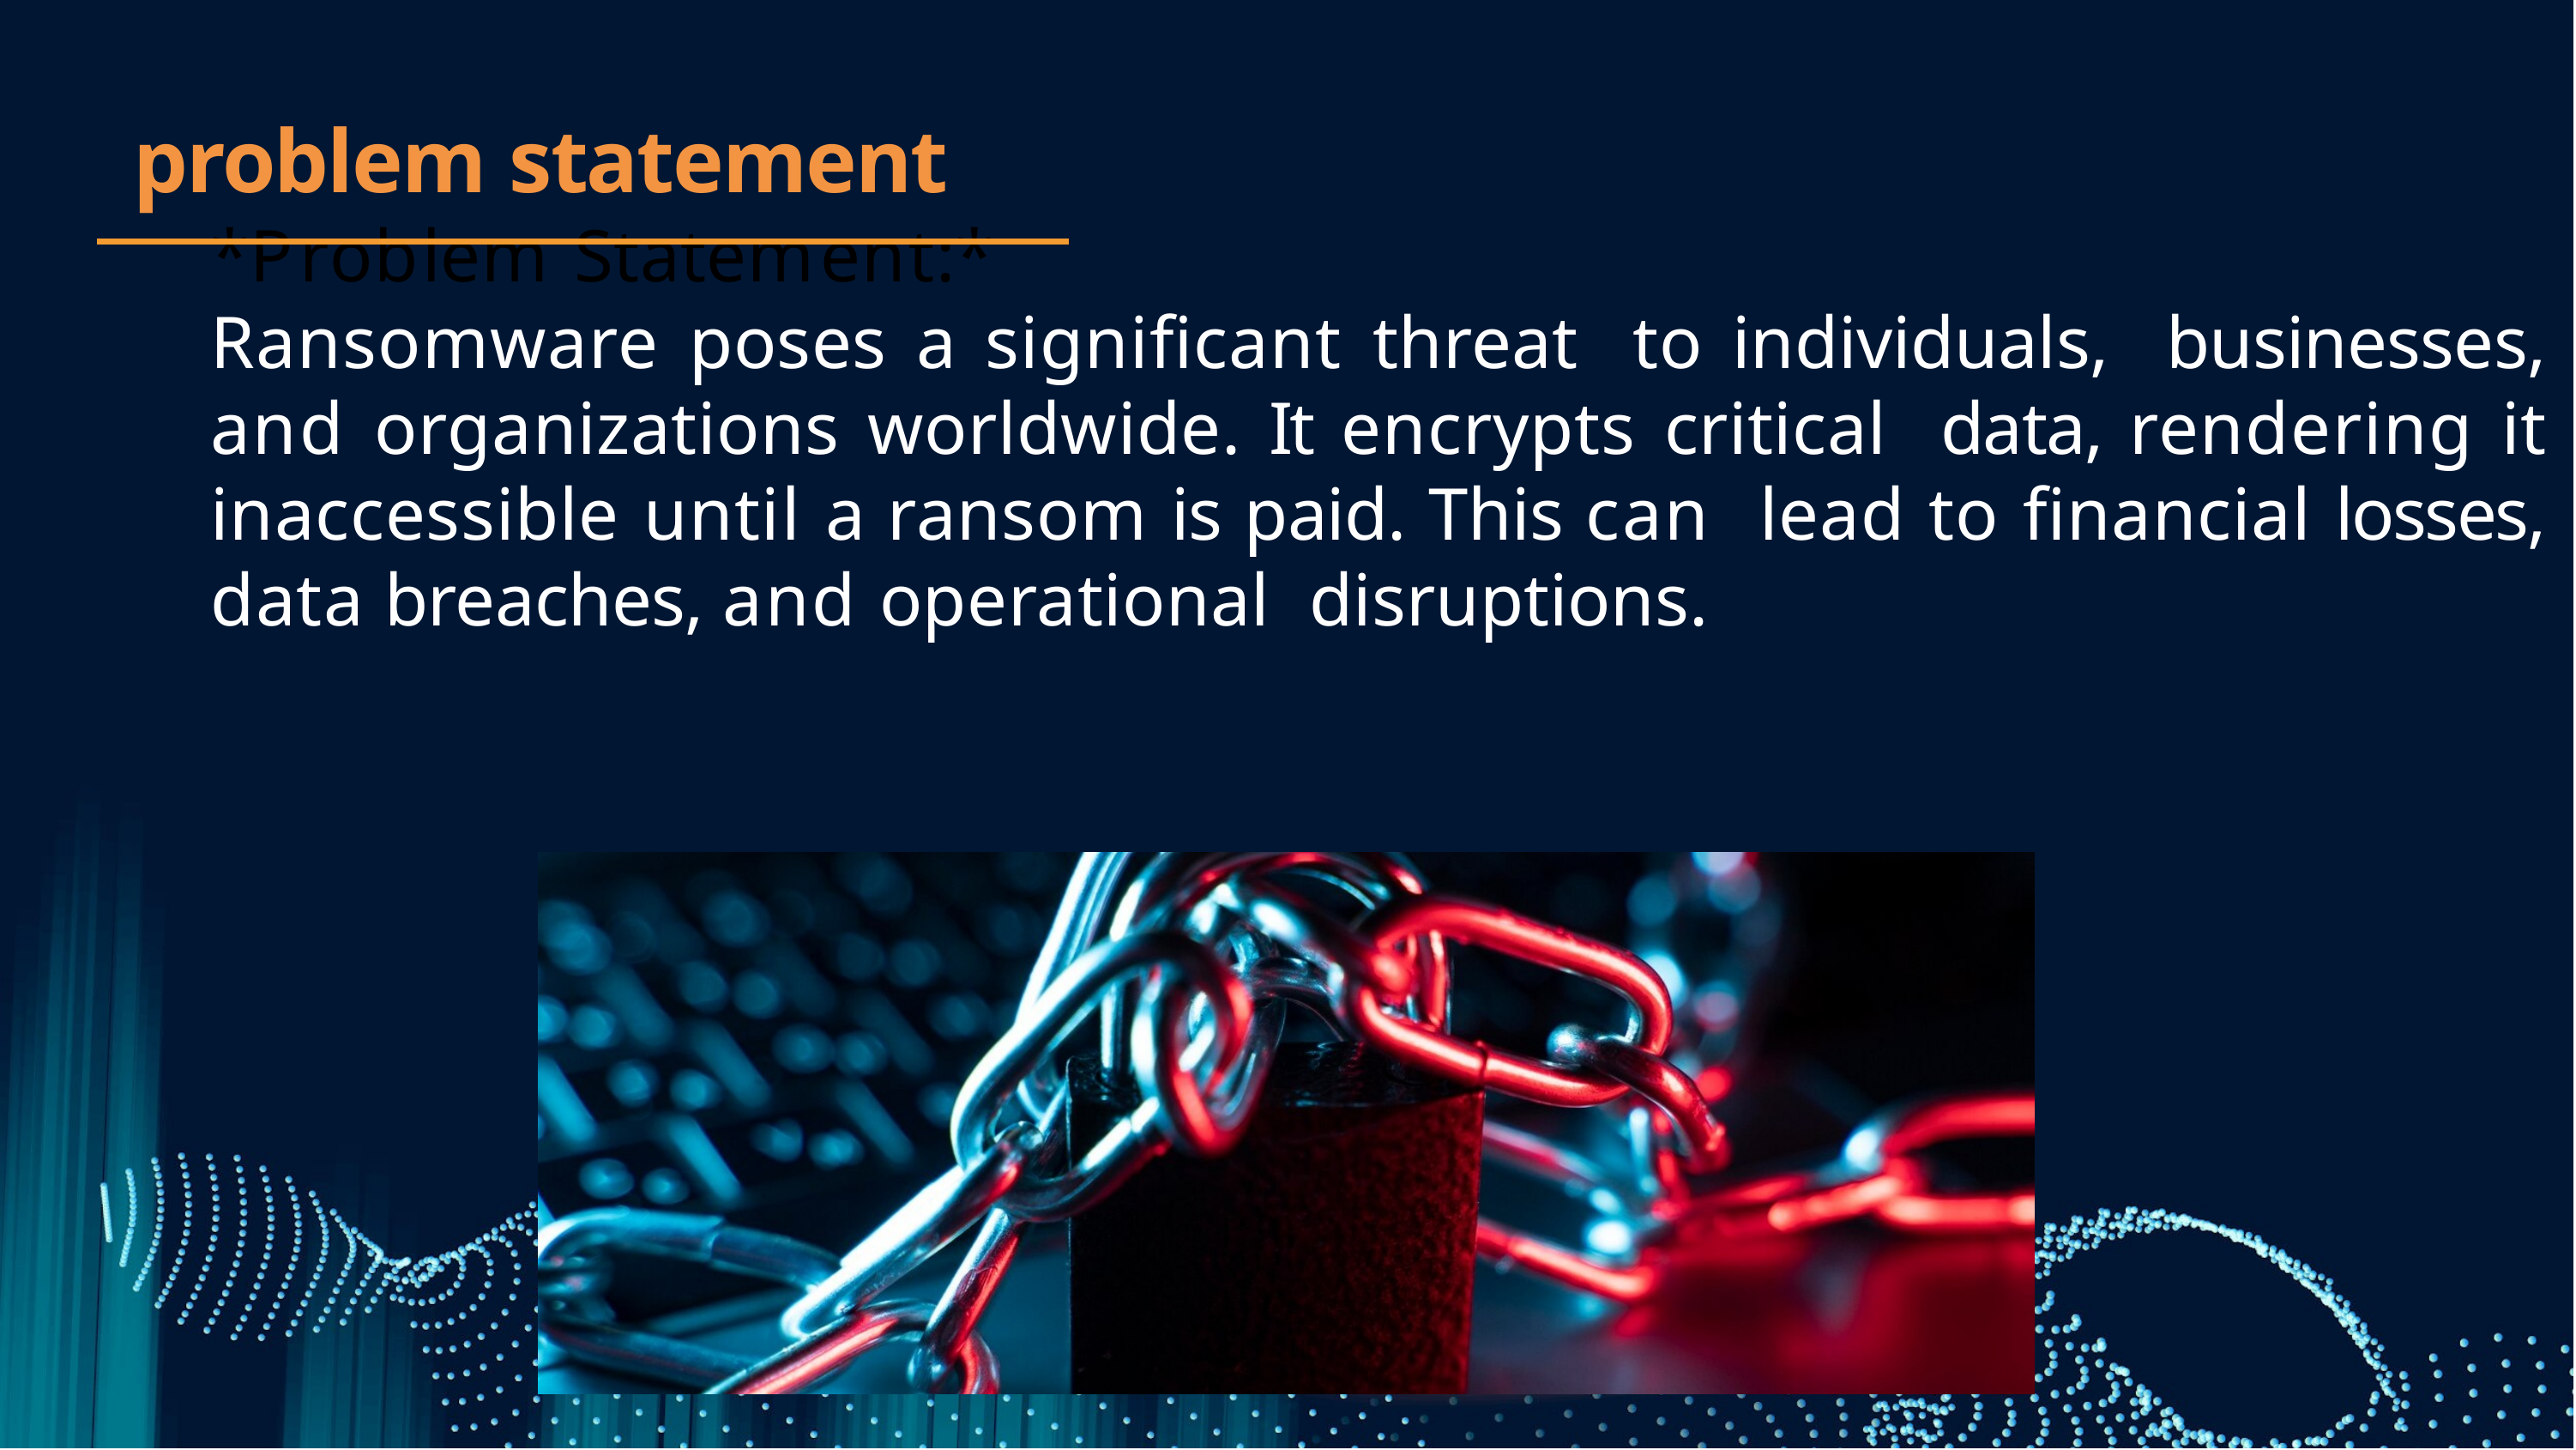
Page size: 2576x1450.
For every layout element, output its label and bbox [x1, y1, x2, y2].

text_box [0, 0, 2574, 1448]
